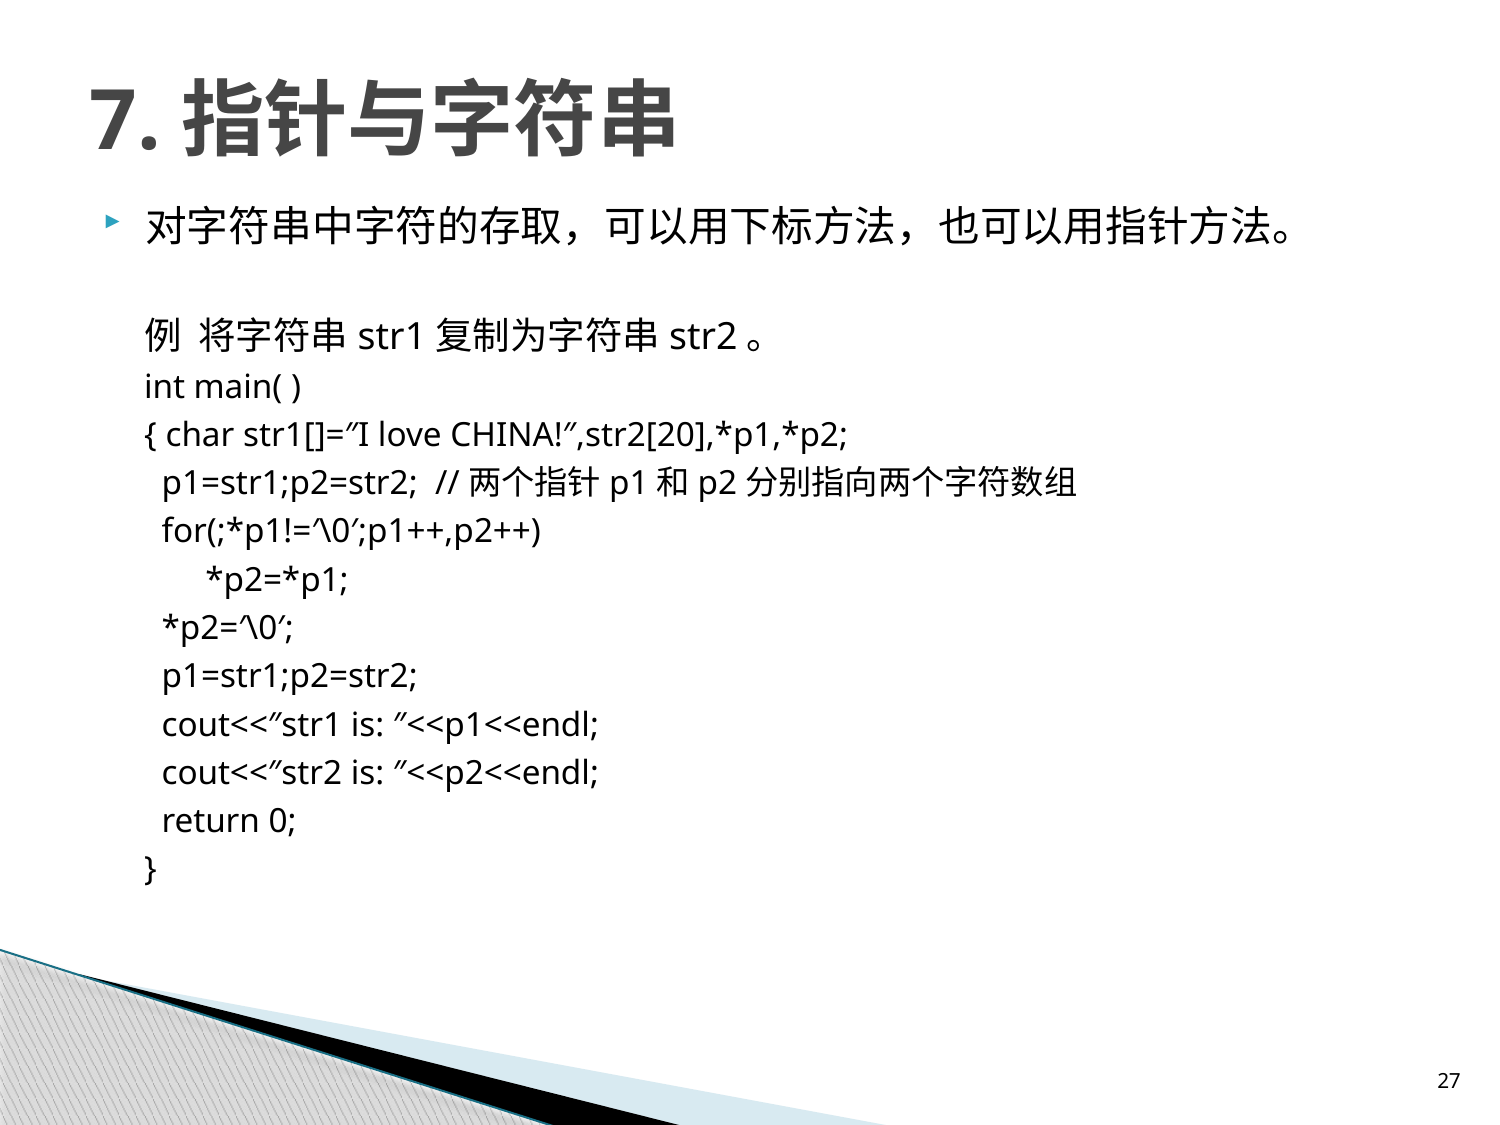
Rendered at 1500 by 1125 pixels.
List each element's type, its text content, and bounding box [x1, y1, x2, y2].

list 对字符串中字符的存取，可以用下标方法，也可以用指针方法。 例 将字符串str1复制为字符串str2。 int main( ) { char str1[]=″I love CHINA!″,str2[20],*p1,*p2; p1=str1;p2=str2; //两个指针p1和p2分别指向两个字符数组 for(;*p1!=′\0′;p1++,p2++) *p2=*p1; *p2=′\0′; p1=str1;p2=str2; cout<<″str1 is: ″<<p1<<endl; cout<<″str2 is: ″<<p2<<endl; return 0; } [70, 187, 1454, 985]
title 7.指针与字符串 [75, 45, 1425, 188]
footer 27 [1089, 1042, 1476, 1103]
